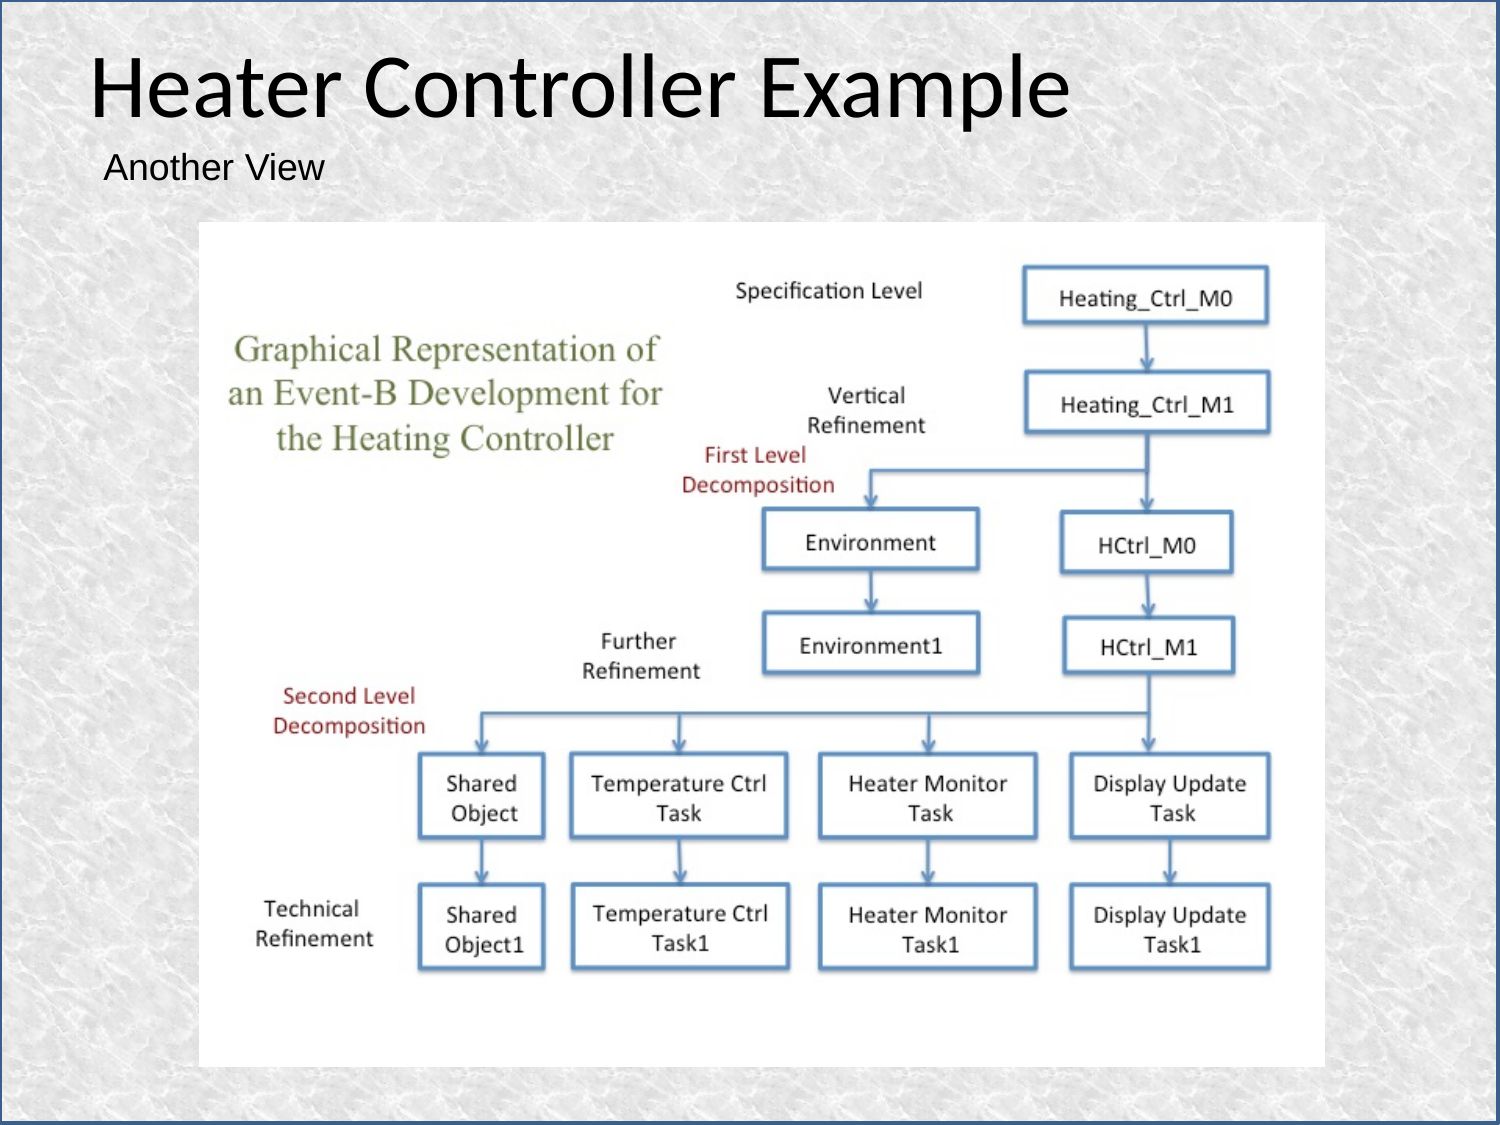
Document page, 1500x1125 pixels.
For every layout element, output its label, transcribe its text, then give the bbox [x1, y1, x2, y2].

text_box Another View [88, 135, 440, 211]
text_box [0, 0, 1499, 1124]
text_box Heater Controller Example [75, 45, 1424, 118]
picture [199, 222, 1325, 1067]
